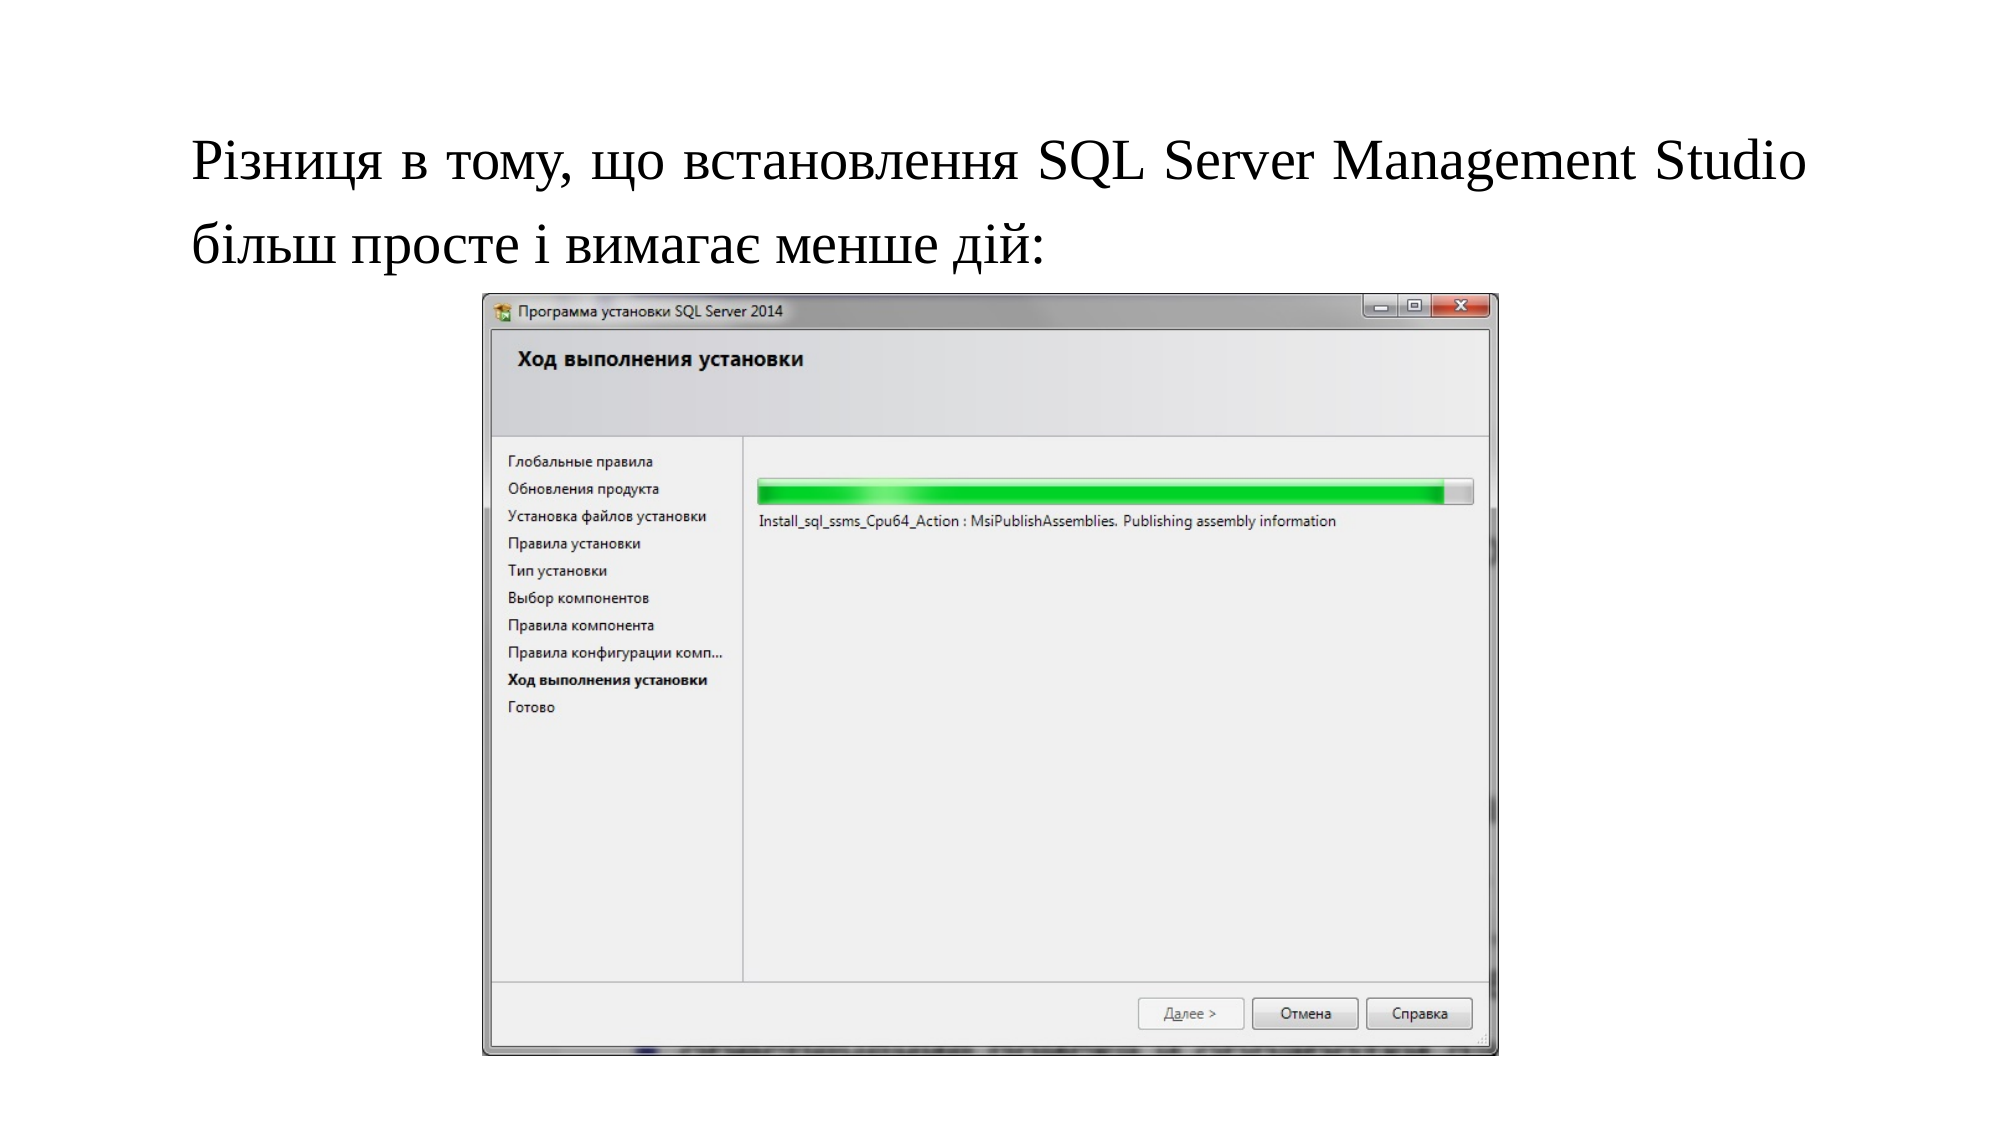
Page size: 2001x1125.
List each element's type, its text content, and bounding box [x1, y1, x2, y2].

picture [482, 293, 1499, 1056]
subtitle Різниця в тому, що встановлення SQL Server Management Studio більш просте і вимагає менше дій: [176, 99, 1824, 1056]
